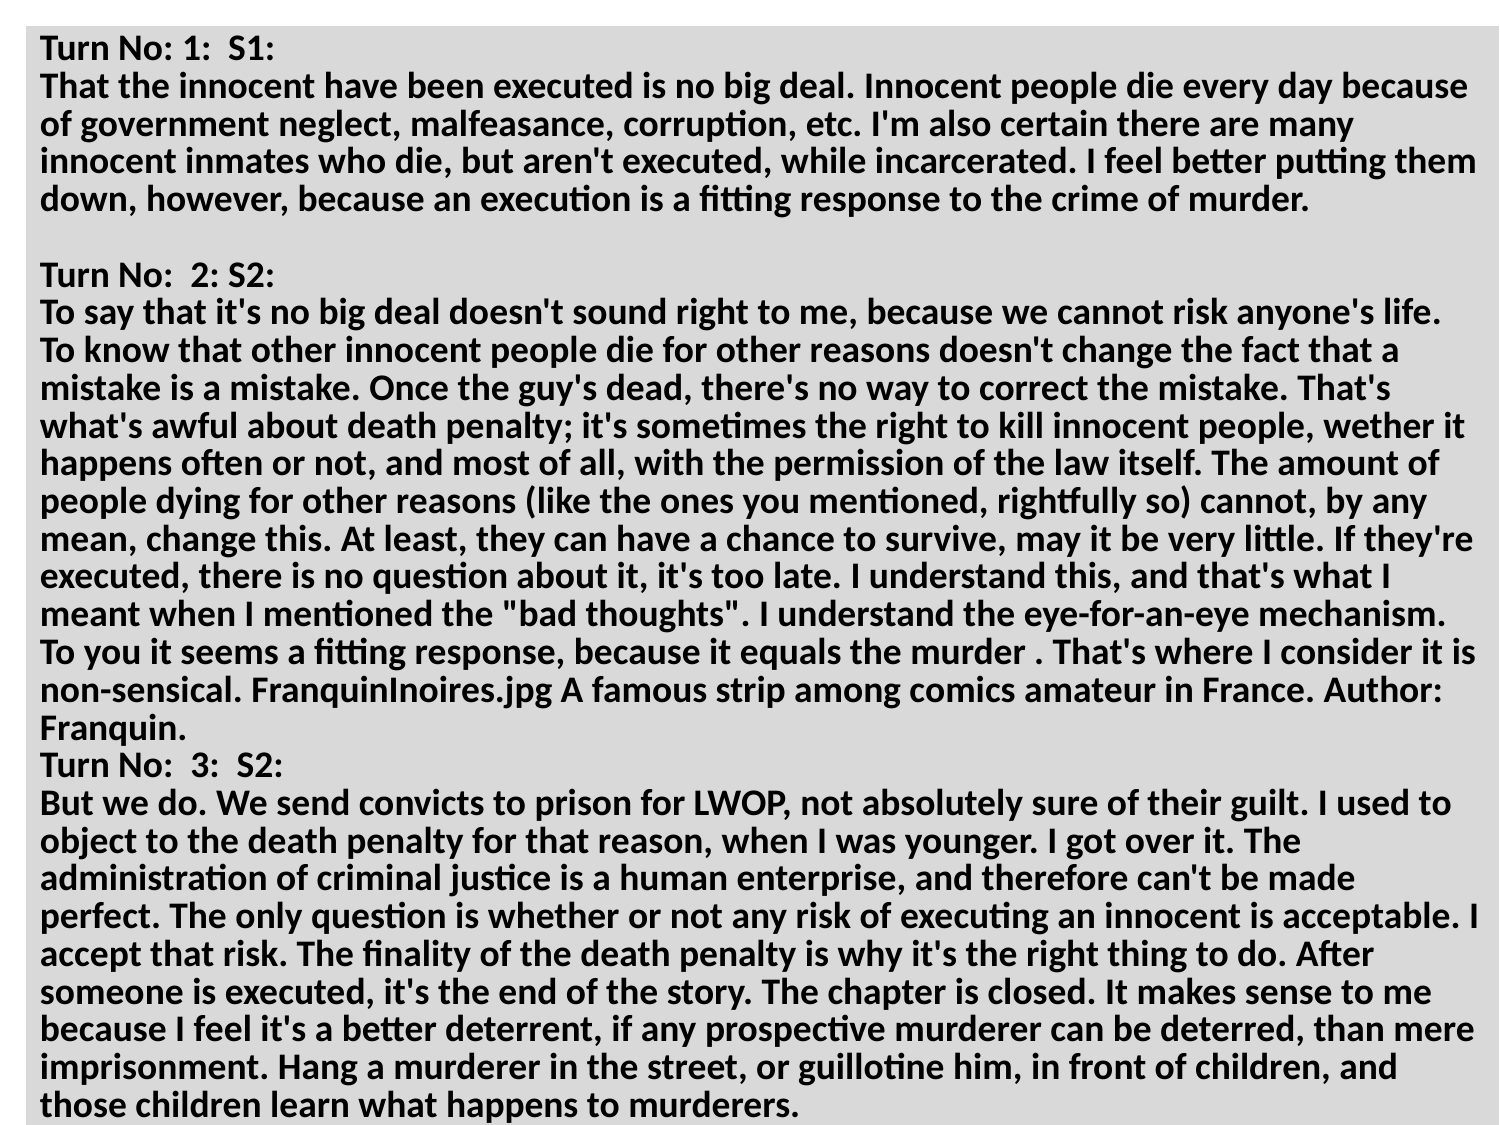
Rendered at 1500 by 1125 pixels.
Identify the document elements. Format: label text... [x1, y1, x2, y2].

table_header Turn No: 1: S1: That the innocent have been executed is no big deal. Innocent people die every day because of government neglect, malfeasance, corruption, etc. I'm also certain there are many innocent inmates who die, but aren't executed, while incarcerated. I feel better putting them down, however, because an execution is a fitting response to the crime of murder. Turn No: 2: S2: To say that it's no big deal doesn't sound right to me, because we cannot risk anyone's life. To know that other innocent people die for other reasons doesn't change the fact that a mistake is a mistake. Once the guy's dead, there's no way to correct the mistake. That's what's awful about death penalty; it's sometimes the right to kill innocent people, wether it happens often or not, and most of all, with the permission of the law itself. The amount of people dying for other reasons (like the ones you mentioned, rightfully so) cannot, by any mean, change this. At least, they can have a chance to survive, may it be very little. If they're executed, there is no question about it, it's too late. I understand this, and that's what I meant when I mentioned the "bad thoughts". I understand the eye-for-an-eye mechanism. To you it seems a fitting response, because it equals the murder . That's where I consider it is non-sensical. FranquinInoires.jpg A famous strip among comics amateur in France. Author: Franquin. Turn No: 3: S2: But we do. We send convicts to prison for LWOP, not absolutely sure of their guilt. I used to object to the death penalty for that reason, when I was younger. I got over it. The administration of criminal justice is a human enterprise, and therefore can't be made perfect. The only question is whether or not any risk of executing an innocent is acceptable. I accept that risk. The finality of the death penalty is why it's the right thing to do. After someone is executed, it's the end of the story. The chapter is closed. It makes sense to me because I feel it's a better deterrent, if any prospective murderer can be deterred, than mere imprisonment. Hang a murderer in the street, or guillotine him, in front of children, and those children learn what happens to murderers. Turn No: 4: S2: To me, it's giving the convicts a little chance to save their lives, no matter how hard the conditions. When dead, they cannot prove anything or get out. I'm not sure if age matters much, as I'm 32 and I still think the same. Well, I'll see in twenty years maybe. Would you accept this risk if the innocent victim was your child or your parent? Not only do I think otherwise, but reality always shows that violence begets violence, pain begets pain. I don't think it's only a pretty formula. That's what was meant in the "comic" strip I've joined to my last post, if you were able to see it. It seems that all the people in history who have been sentenced to death didn't constitute a strong deterrent enough. Nothing has changed, people still kill other people. Besides being horrific, this is teaching violence instead of reasoning. It has been clearly understood that such a thing must not be done to the children. Again, although I understand your view, I cannot agree. Turn No: 5: S2: That's why I like the death penalty. It shows society making up its mind about murder. You will harden as you get older. Or after you get mugged. Whichever comes first. Yes, of course. We all do. Nonviolence also begets violence. I am not opposed to violence. I simply want citizens to obey the law. I don't read French very well, but I got the gist of it. What goes around comes around. Oui. Vraiment. I got it. Left out of the cartoon is any mention of capital punishment's benefits to the commonweal. This is a tired and discredited argument. The purpose of punishment isn't to deter all crime. It's to deter at least one person from committing a crime. If you've deterred only one, the punishment for the crime is effective. Most people would commit murder if there was no law against it. IF most people were incapable of murder, we would not need murder laws. That people do commit murder, notwitstanding the law, is all the more reason to punish them as harshly as possible. It's the ultimate crime begging for the ultimate punishment. Those with violent tendencies, including children, aren't open to reason. They do, however, respond to palpable threats to their own survival. [26, 26, 1499, 1125]
